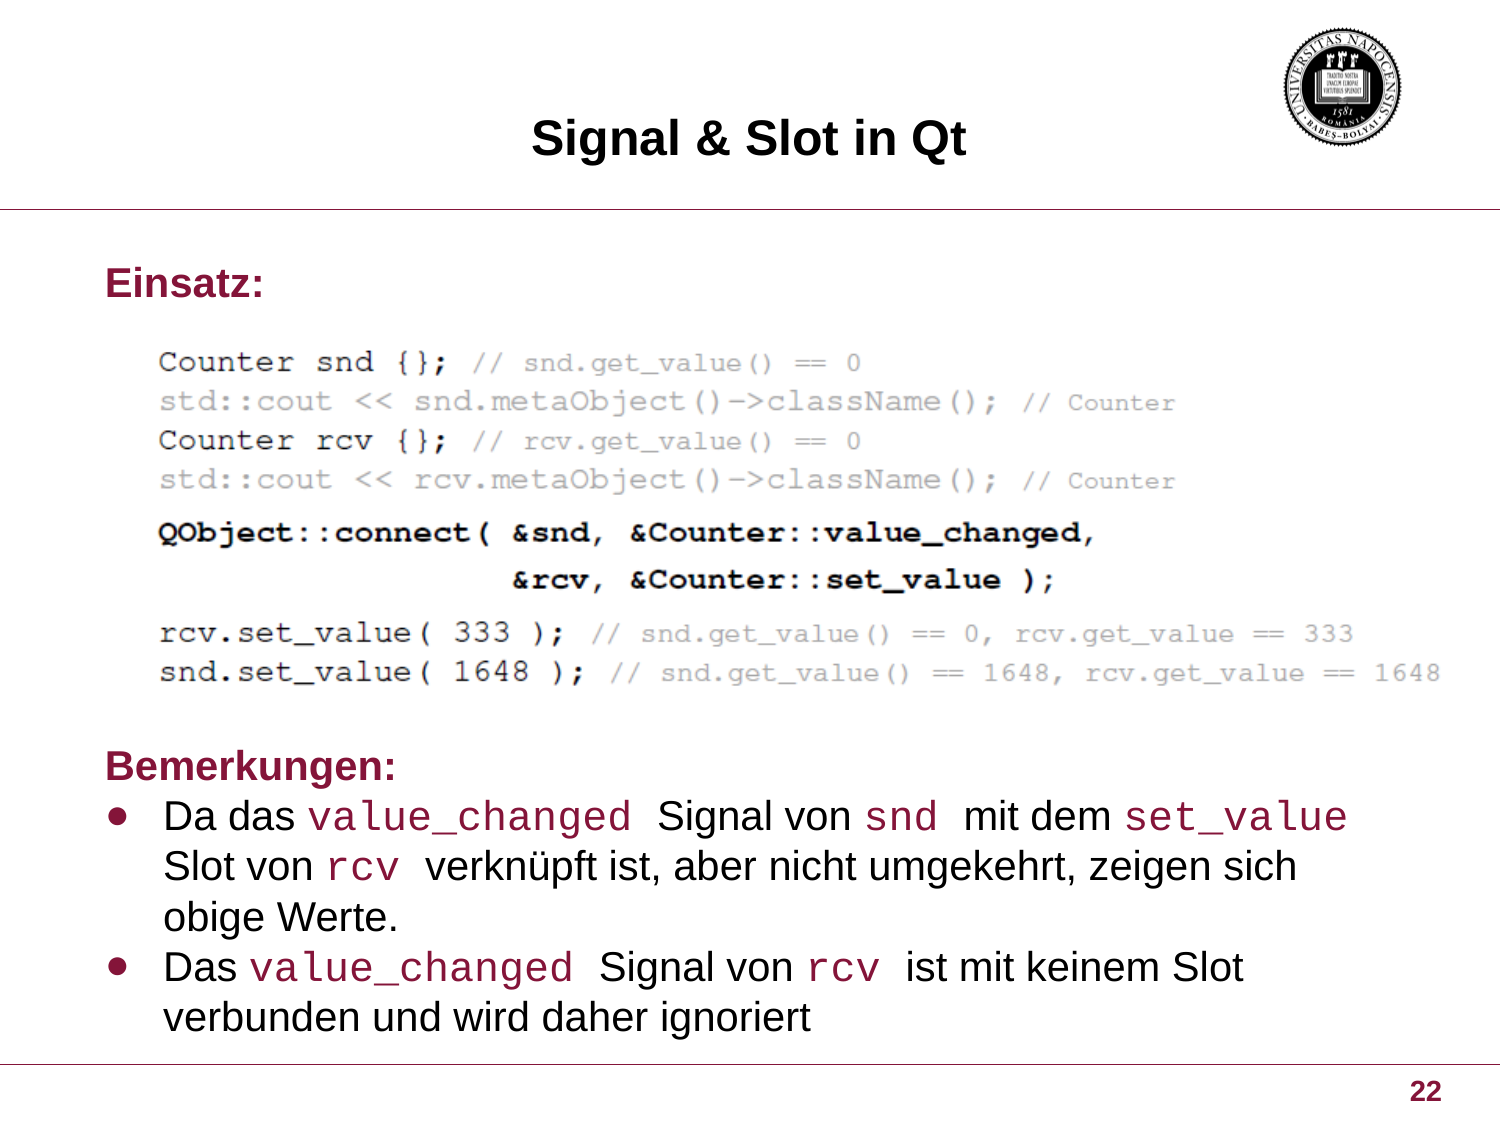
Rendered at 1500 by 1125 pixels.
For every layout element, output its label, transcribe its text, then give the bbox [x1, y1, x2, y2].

slide_number 22 [1371, 1078, 1443, 1102]
picture [138, 339, 1460, 711]
list Einsatz: Bemerkungen: Da das value_changed Signal von snd mit dem set_value Slot von rcv verknüpft ist, aber nicht umgekehrt, zeigen sich obige Werte. Das value_changed Signal von rcv ist mit keinem Slot verbunden und wird daher ignoriert [75, 242, 1425, 916]
title Signal & Slot in Qt [75, 44, 1425, 233]
picture [1273, 17, 1412, 44]
